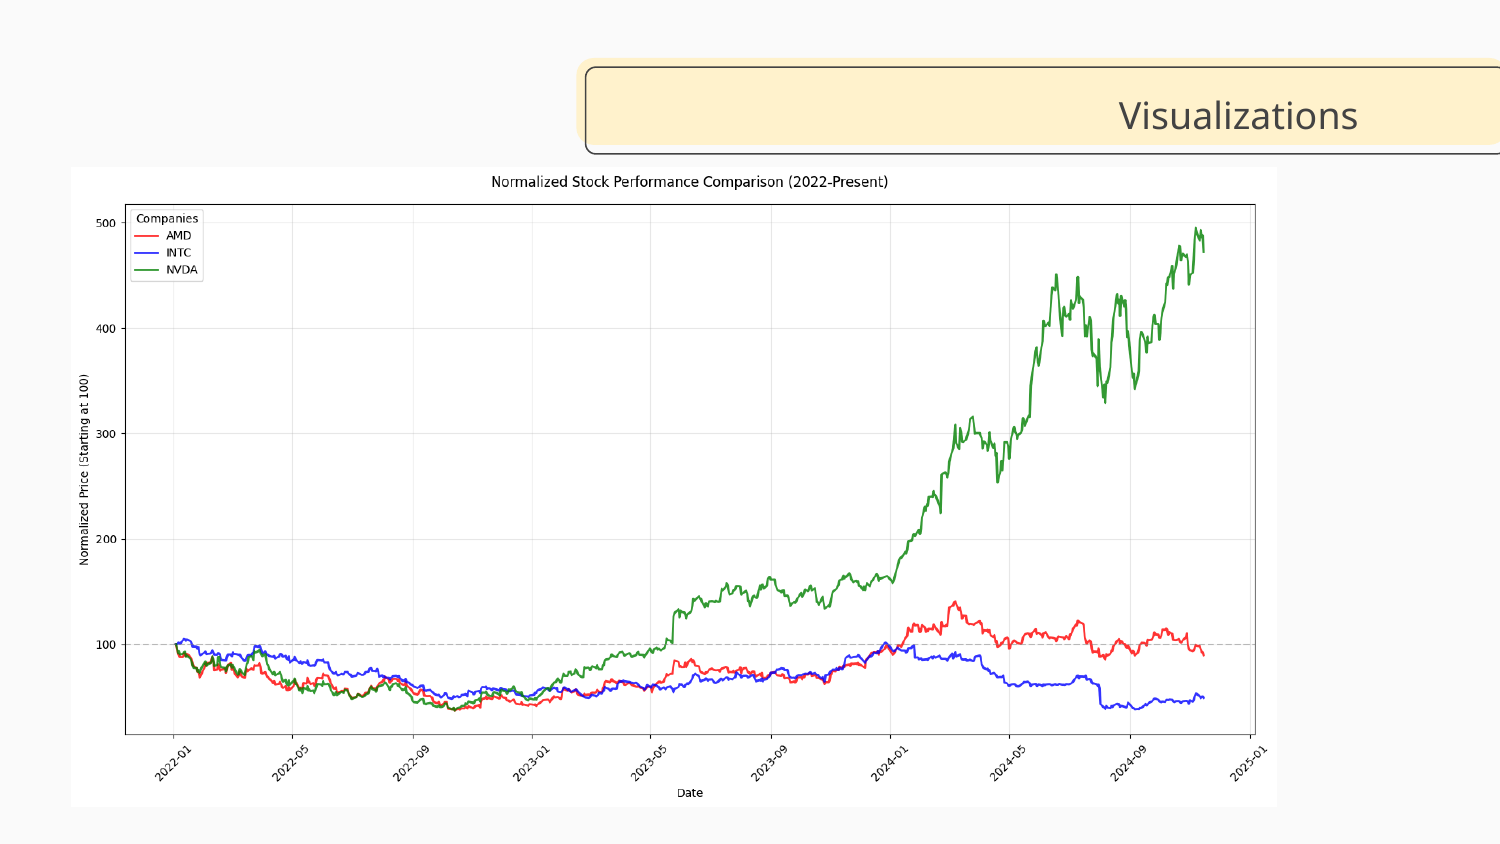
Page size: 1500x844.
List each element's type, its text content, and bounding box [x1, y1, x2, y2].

title Visualizations [849, 75, 1374, 154]
picture [71, 166, 1278, 808]
